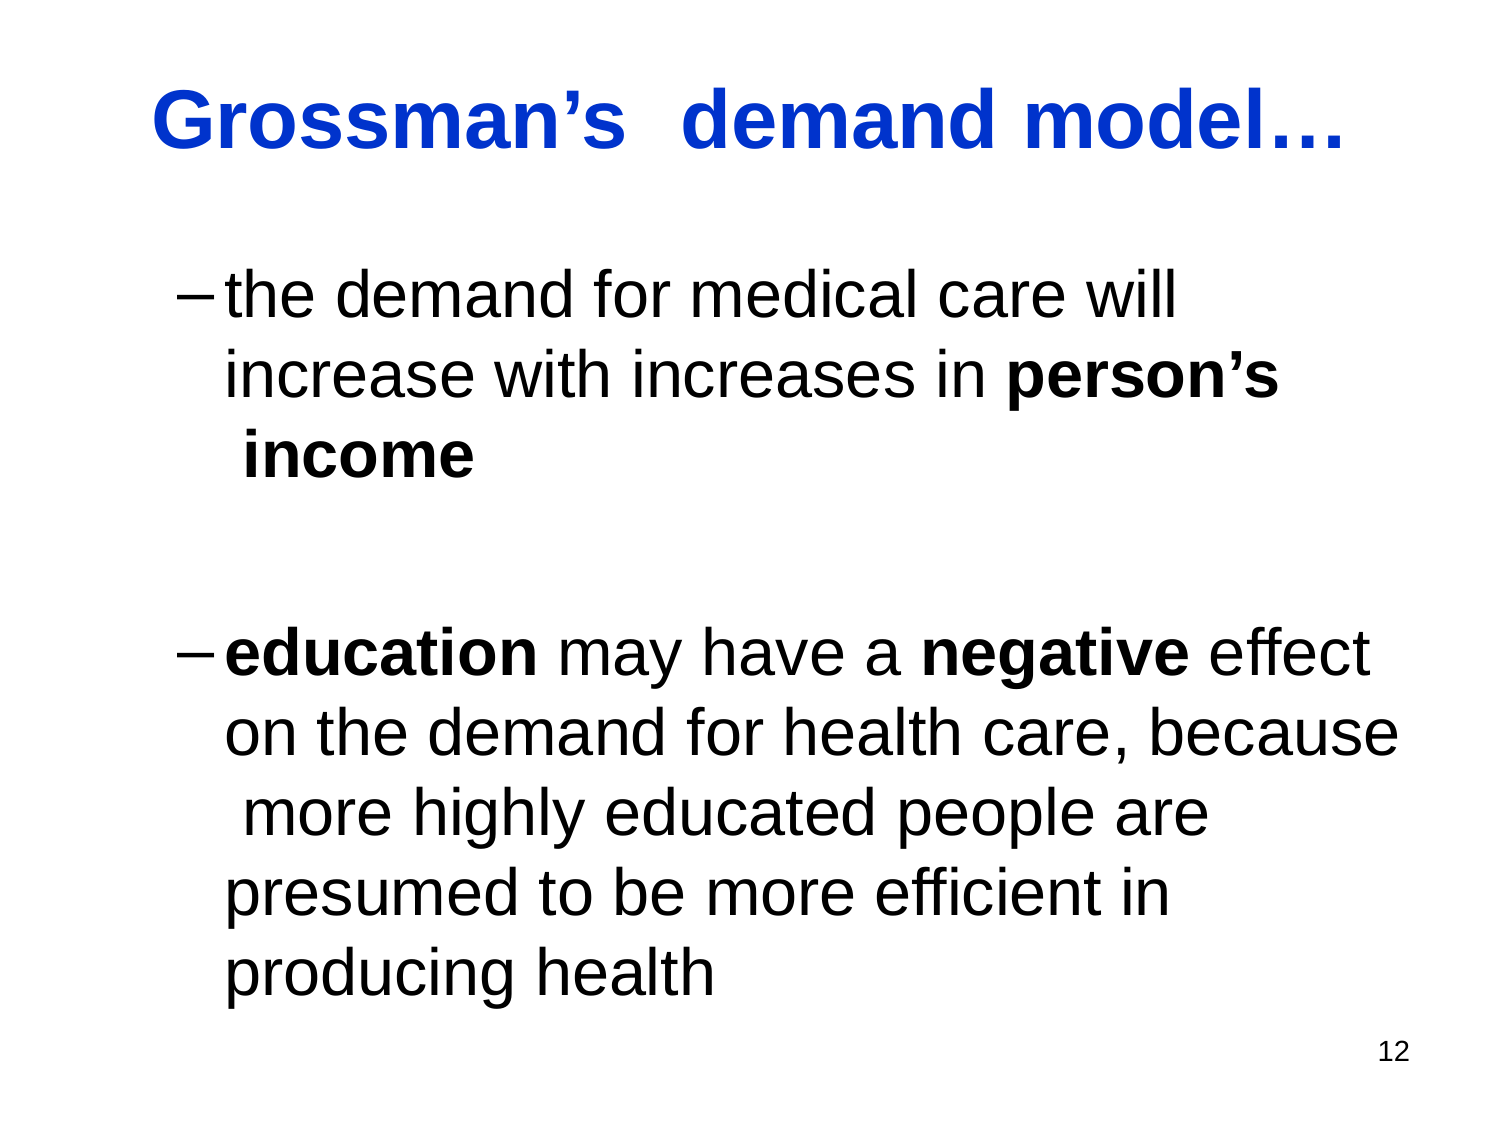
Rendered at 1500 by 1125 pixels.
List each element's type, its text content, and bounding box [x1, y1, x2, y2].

title Grossman’s demand model… [148, 62, 1352, 253]
text_box the demand for medical care will increase with increases in person’s income education may have a negative effect on the demand for health care, because more highly educated people are presumed to be more efficient in producing health [175, 248, 1409, 1009]
slide_number 12 [1371, 1032, 1417, 1125]
